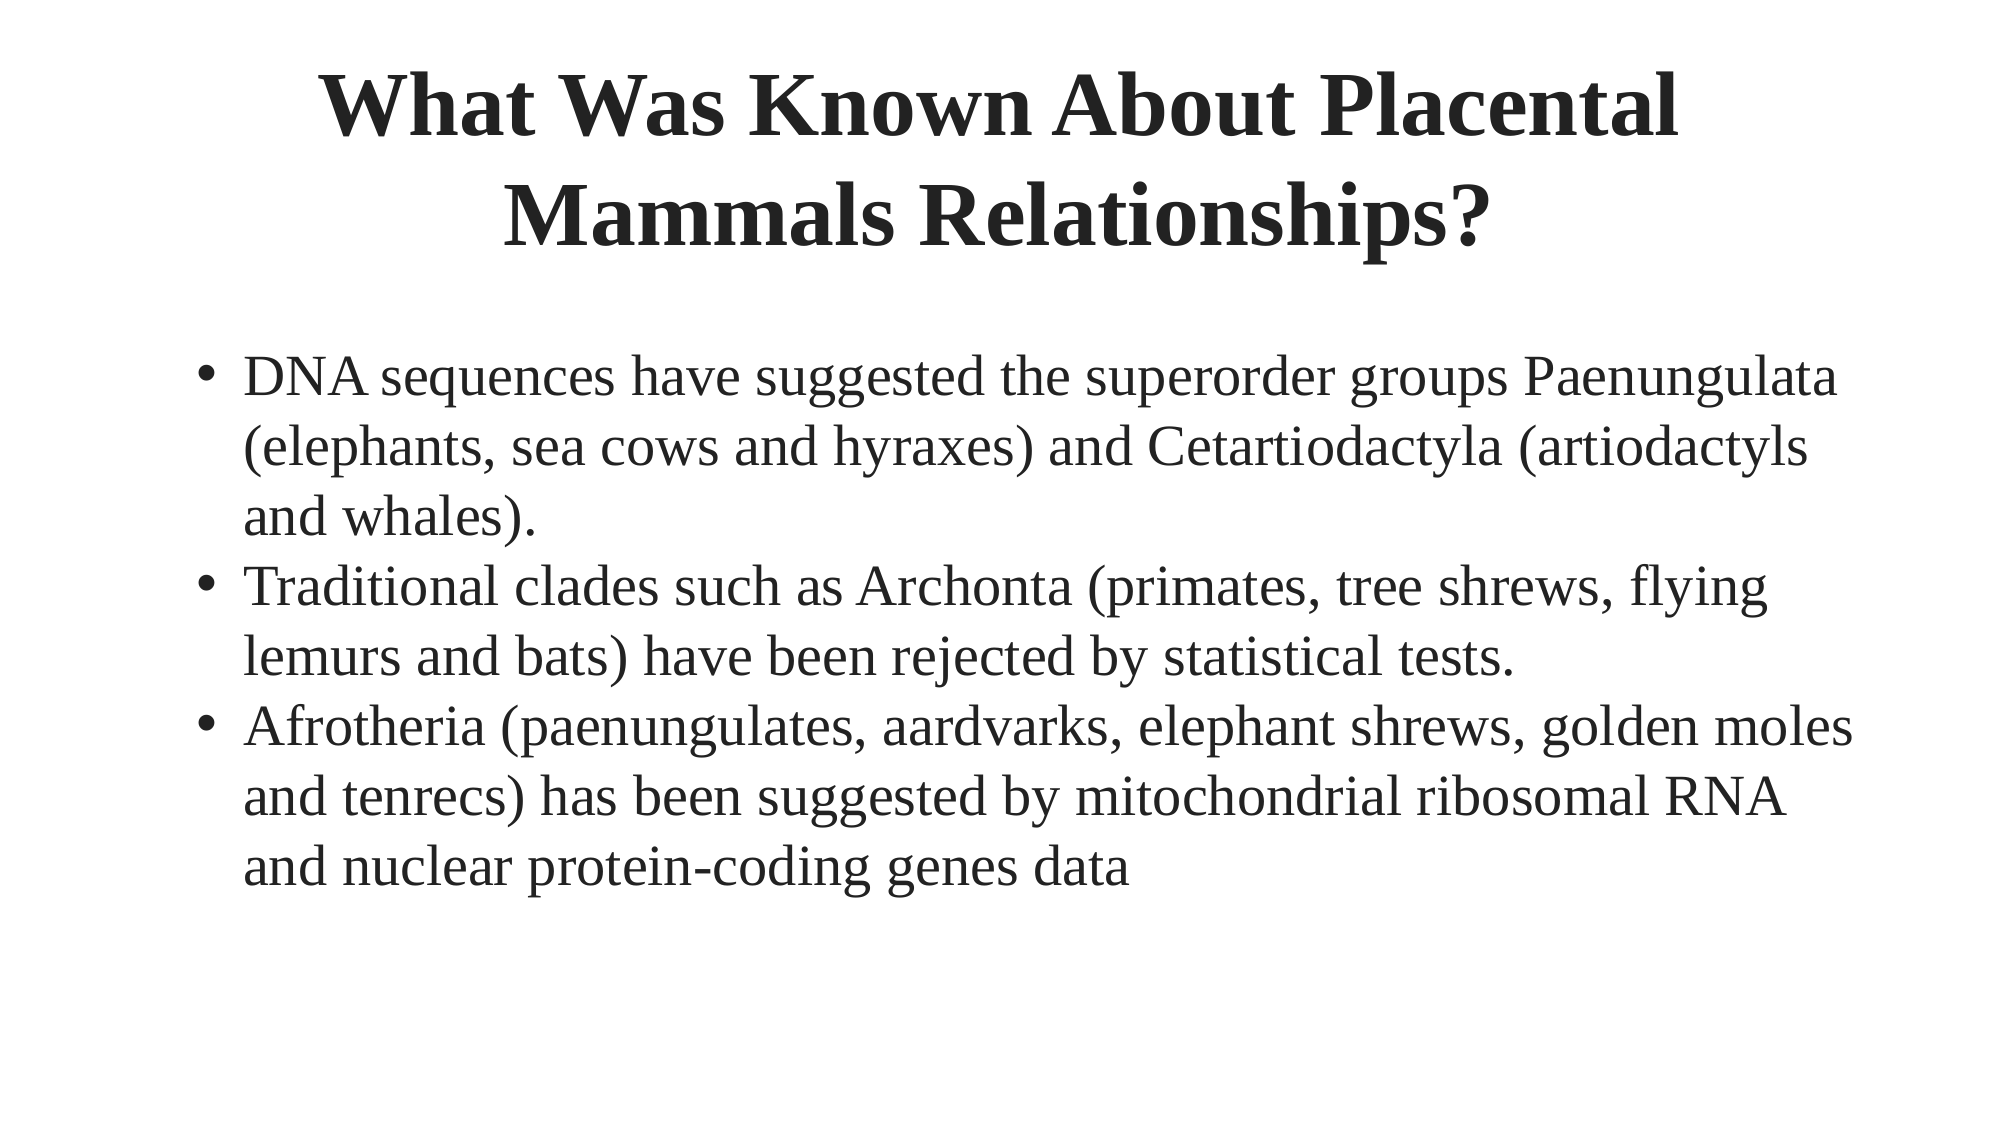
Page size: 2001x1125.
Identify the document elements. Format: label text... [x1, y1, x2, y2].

text_box DNA sequences have suggested the superorder groups Paenungulata (elephants, sea cows and hyraxes) and Cetartiodactyla (artiodactyls and whales). Traditional clades such as Archonta (primates, tree shrews, flying lemurs and bats) have been rejected by statistical tests. Afrotheria (paenungulates, aardvarks, elephant shrews, golden moles and tenrecs) has been suggested by mitochondrial ribosomal RNA and nuclear protein-coding genes data [181, 330, 1888, 905]
text_box What Was Known About Placental Mammals Relationships? [289, 36, 1711, 272]
